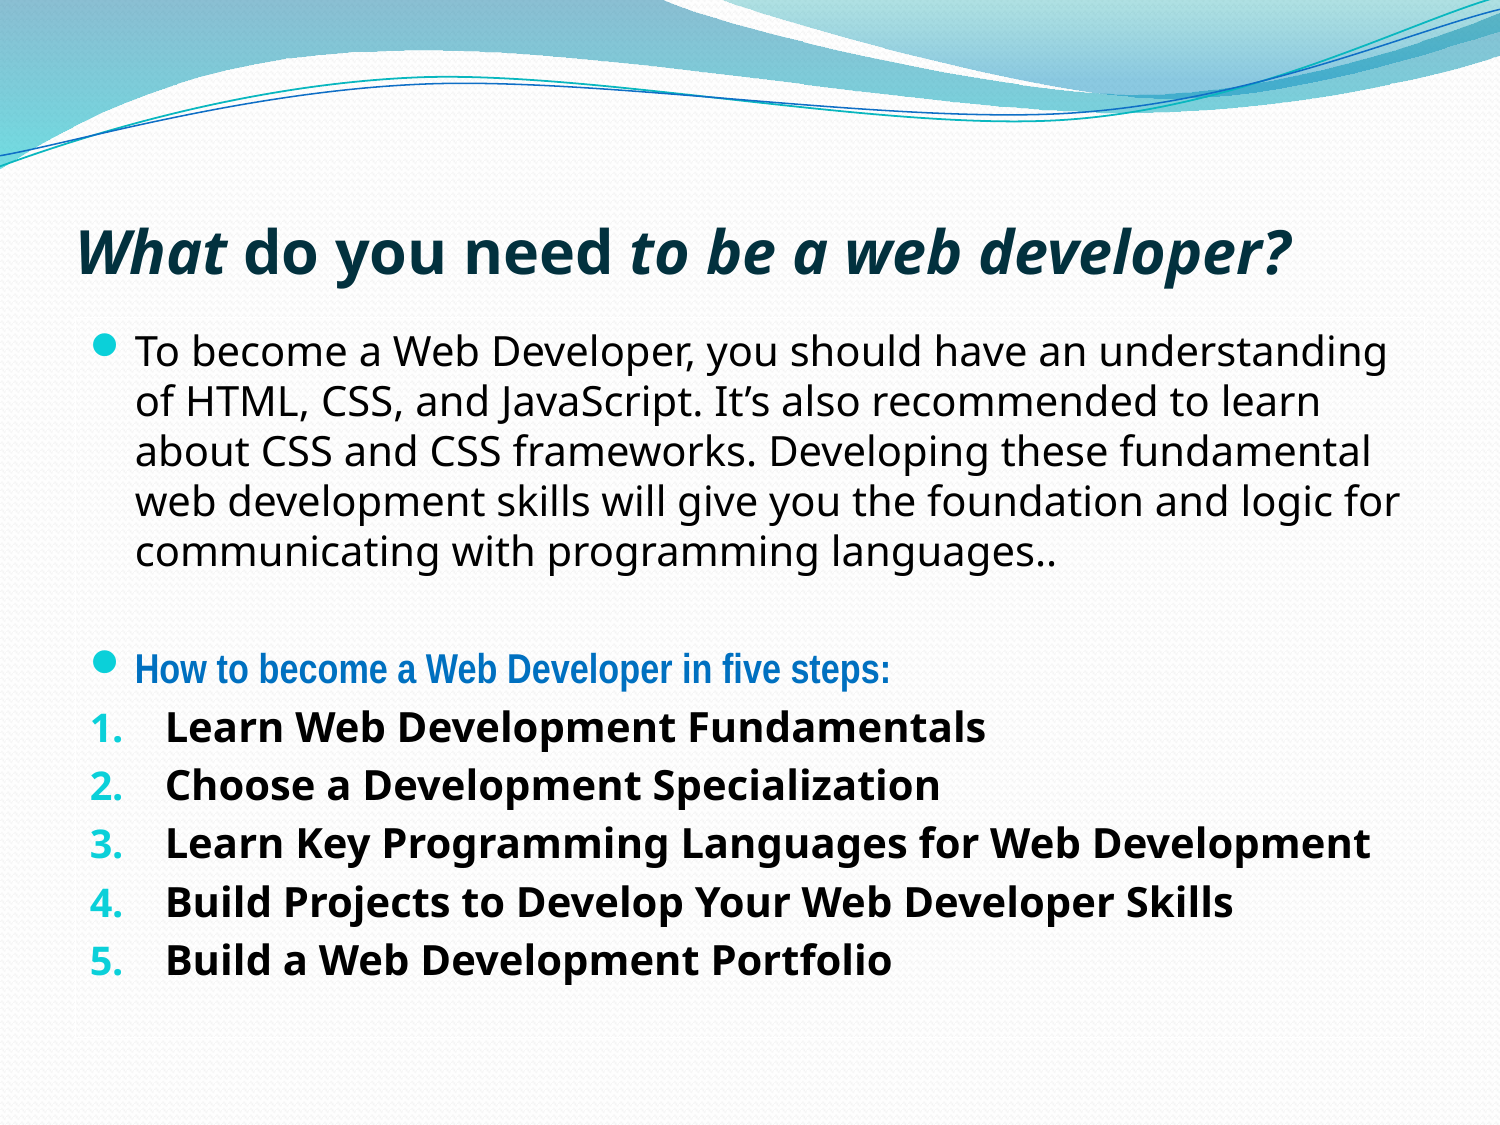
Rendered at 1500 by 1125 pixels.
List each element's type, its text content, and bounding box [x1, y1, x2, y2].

list To become a Web Developer, you should have an understanding of HTML, CSS, and JavaScript. It’s also recommended to learn about CSS and CSS frameworks. Developing these fundamental web development skills will give you the foundation and logic for communicating with programming languages.. How to become a Web Developer in five steps: Learn Web Development Fundamentals Choose a Development Specialization Learn Key Programming Languages for Web Development Build Projects to Develop Your Web Developer Skills Build a Web Development Portfolio [75, 317, 1425, 1038]
title What do you need to be a web developer? [75, 162, 1425, 317]
